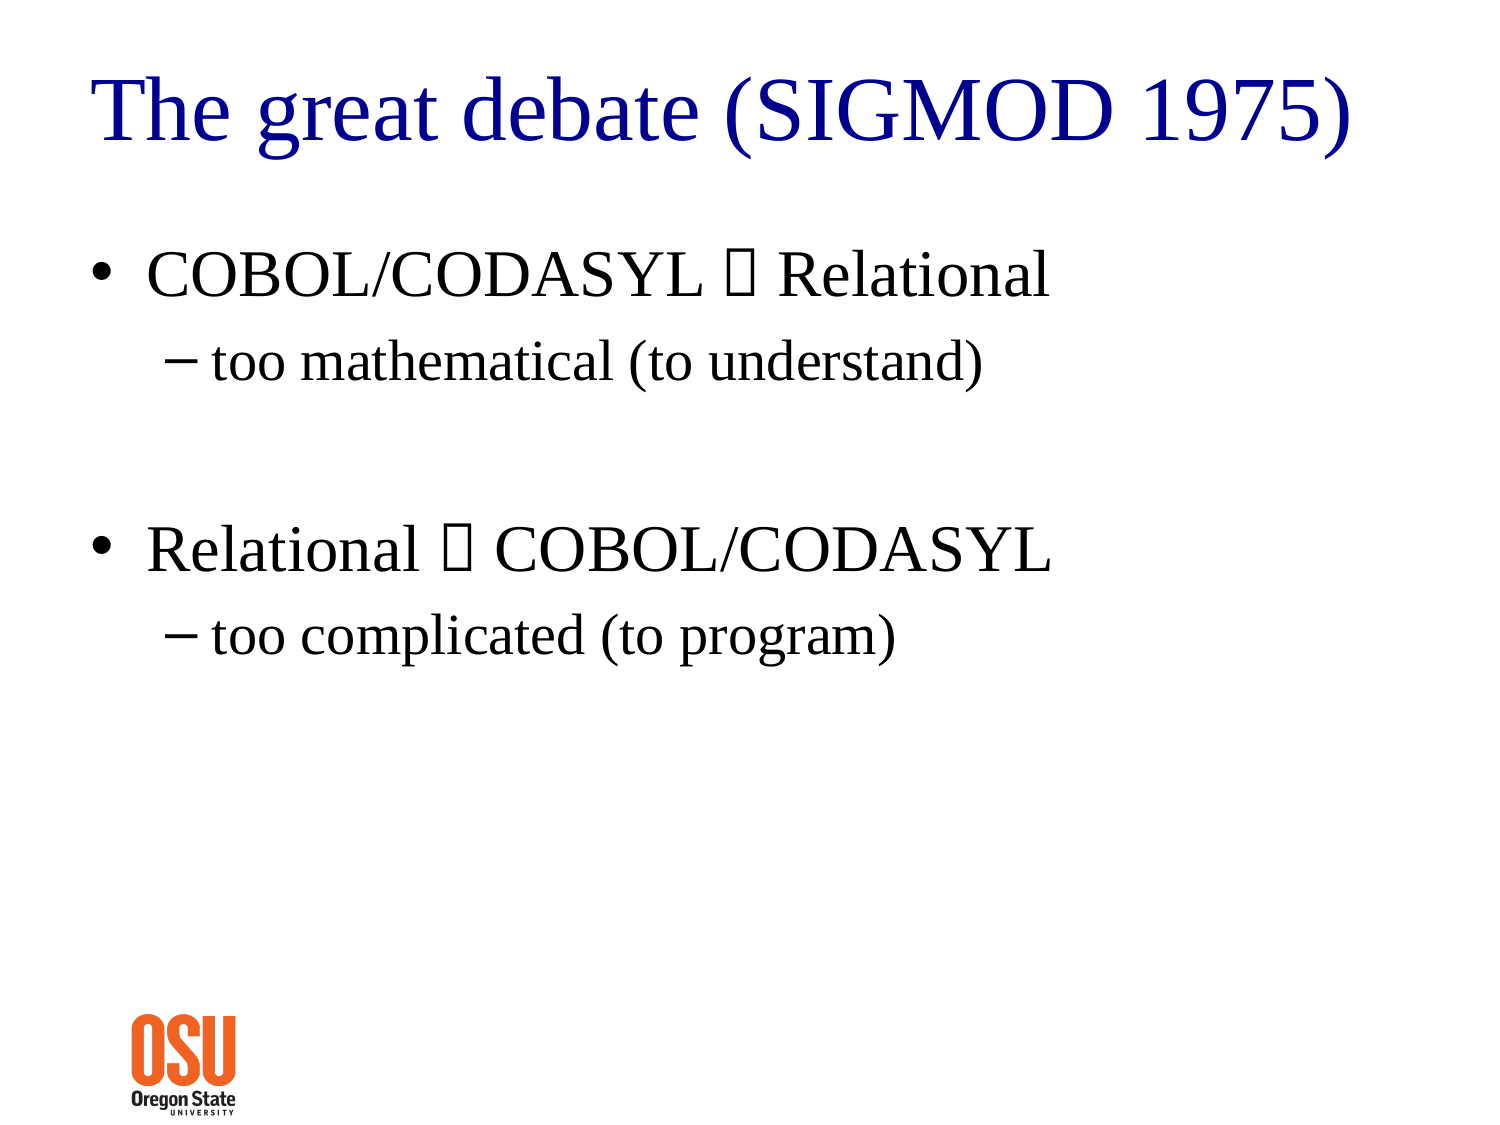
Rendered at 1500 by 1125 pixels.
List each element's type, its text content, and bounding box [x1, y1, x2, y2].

title The great debate (SIGMOD 1975) [75, 25, 1425, 183]
list COBOL/CODASYL  Relational too mathematical (to understand) Relational  COBOL/CODASYL too complicated (to program) [75, 222, 1453, 1085]
